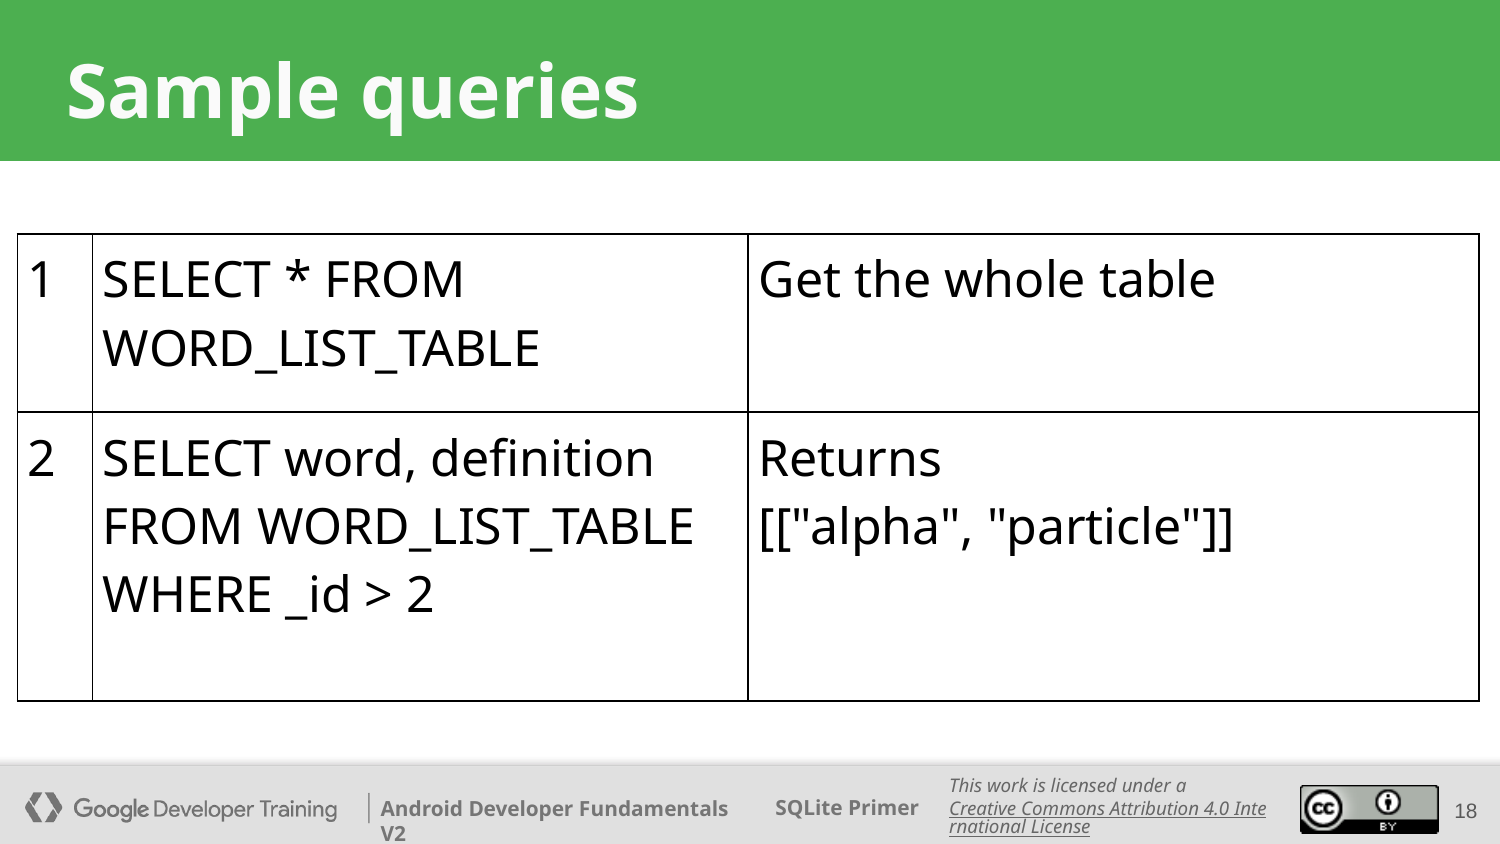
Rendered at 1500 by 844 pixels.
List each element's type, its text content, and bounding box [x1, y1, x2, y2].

table_header 1 [18, 235, 92, 411]
table_cell Returns [["alpha", "particle"]] [749, 413, 1478, 700]
title Sample queries [51, 28, 1449, 122]
slide_number ‹#› [1402, 777, 1493, 842]
table_cell 2 [18, 413, 92, 700]
table_header SELECT * FROM WORD_LIST_TABLE [93, 235, 747, 411]
picture [0, 161, 1500, 844]
table_header Get the whole table [749, 235, 1478, 411]
table_cell SELECT word, definition FROM WORD_LIST_TABLE WHERE _id > 2 [93, 413, 747, 700]
